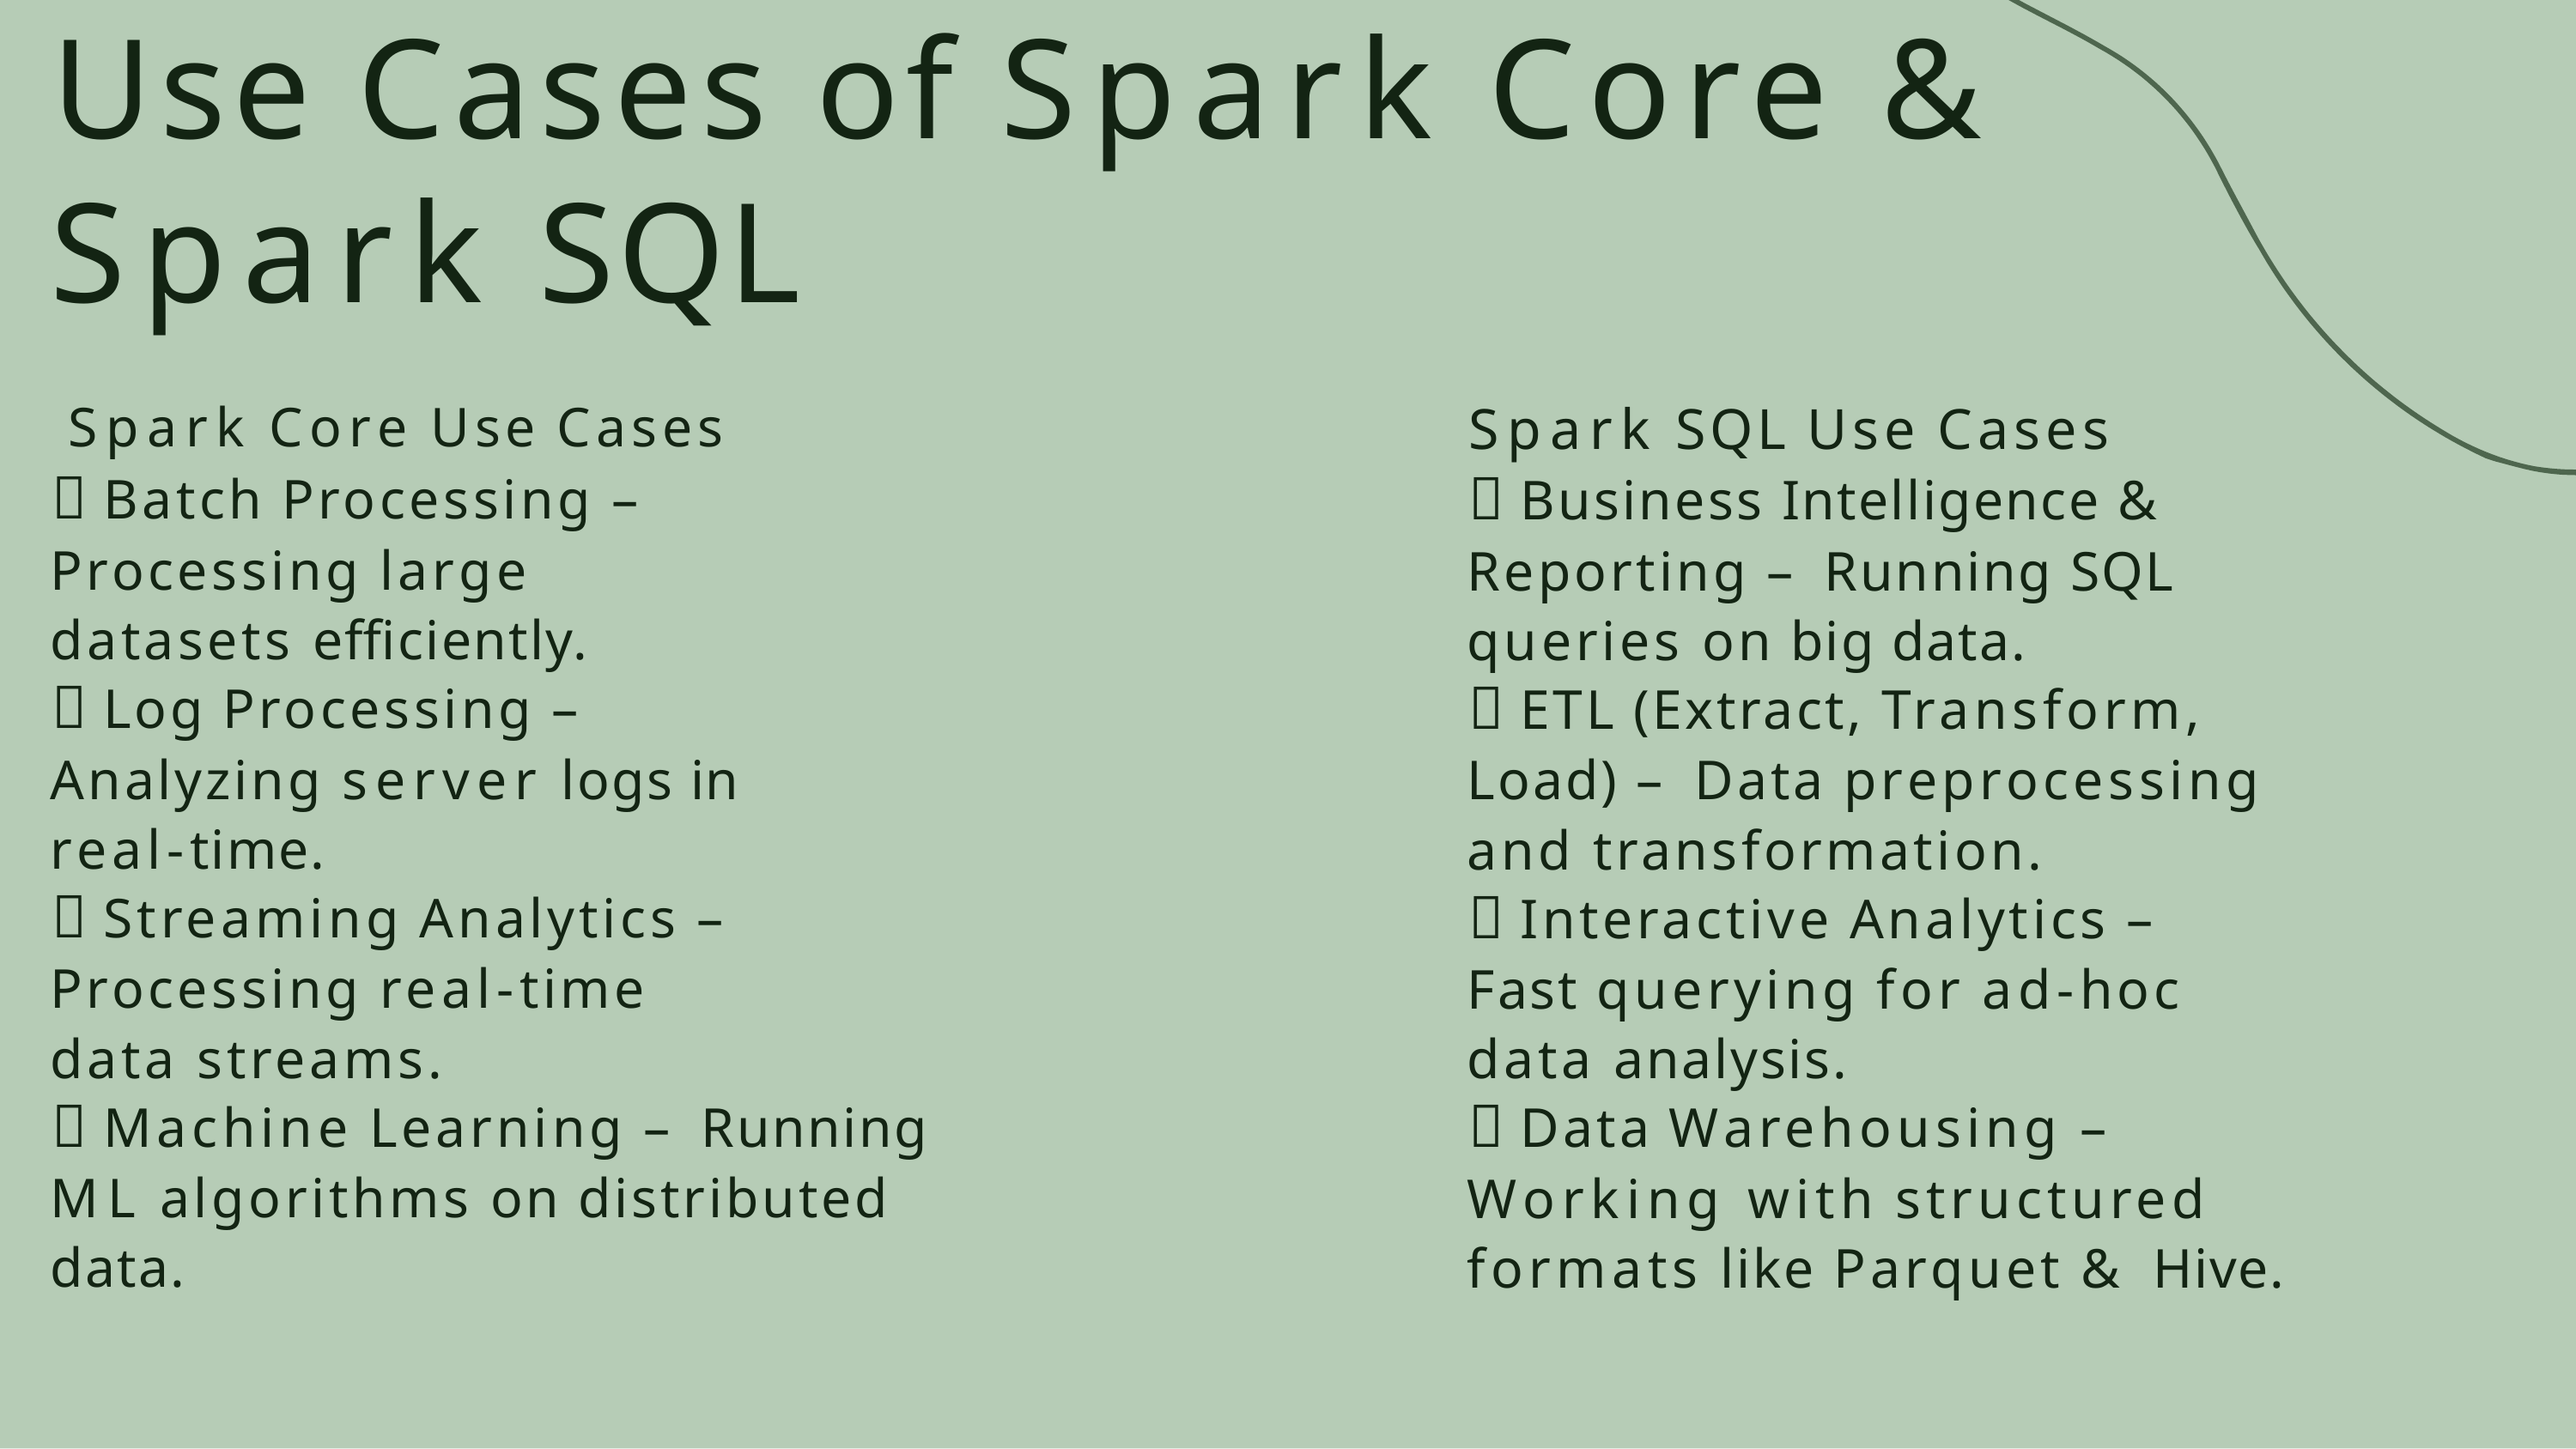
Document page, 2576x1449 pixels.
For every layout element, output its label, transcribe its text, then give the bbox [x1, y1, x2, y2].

text_box [2008, 0, 2576, 476]
text_box Spark SQL Use Cases ✅ Business Intelligence & Reporting – Running SQL queries on big data. ✅ ETL (Extract, Transform, Load) – Data preprocessing and transformation. ✅ Interactive Analytics – Fast querying for ad-hoc data analysis. ✅ Data Warehousing – Working with structured formats like Parquet & Hive. [1467, 395, 2374, 1300]
text_box Spark Core Use Cases ✅ Batch Processing – Processing large datasets efficiently. ✅ Log Processing – Analyzing server logs in real-time. ✅ Streaming Analytics – Processing real-time data streams. ✅ Machine Learning – Running ML algorithms on distributed data. [50, 394, 986, 1299]
title Use Cases of Spark Core & Spark SQL [50, 0, 2047, 336]
